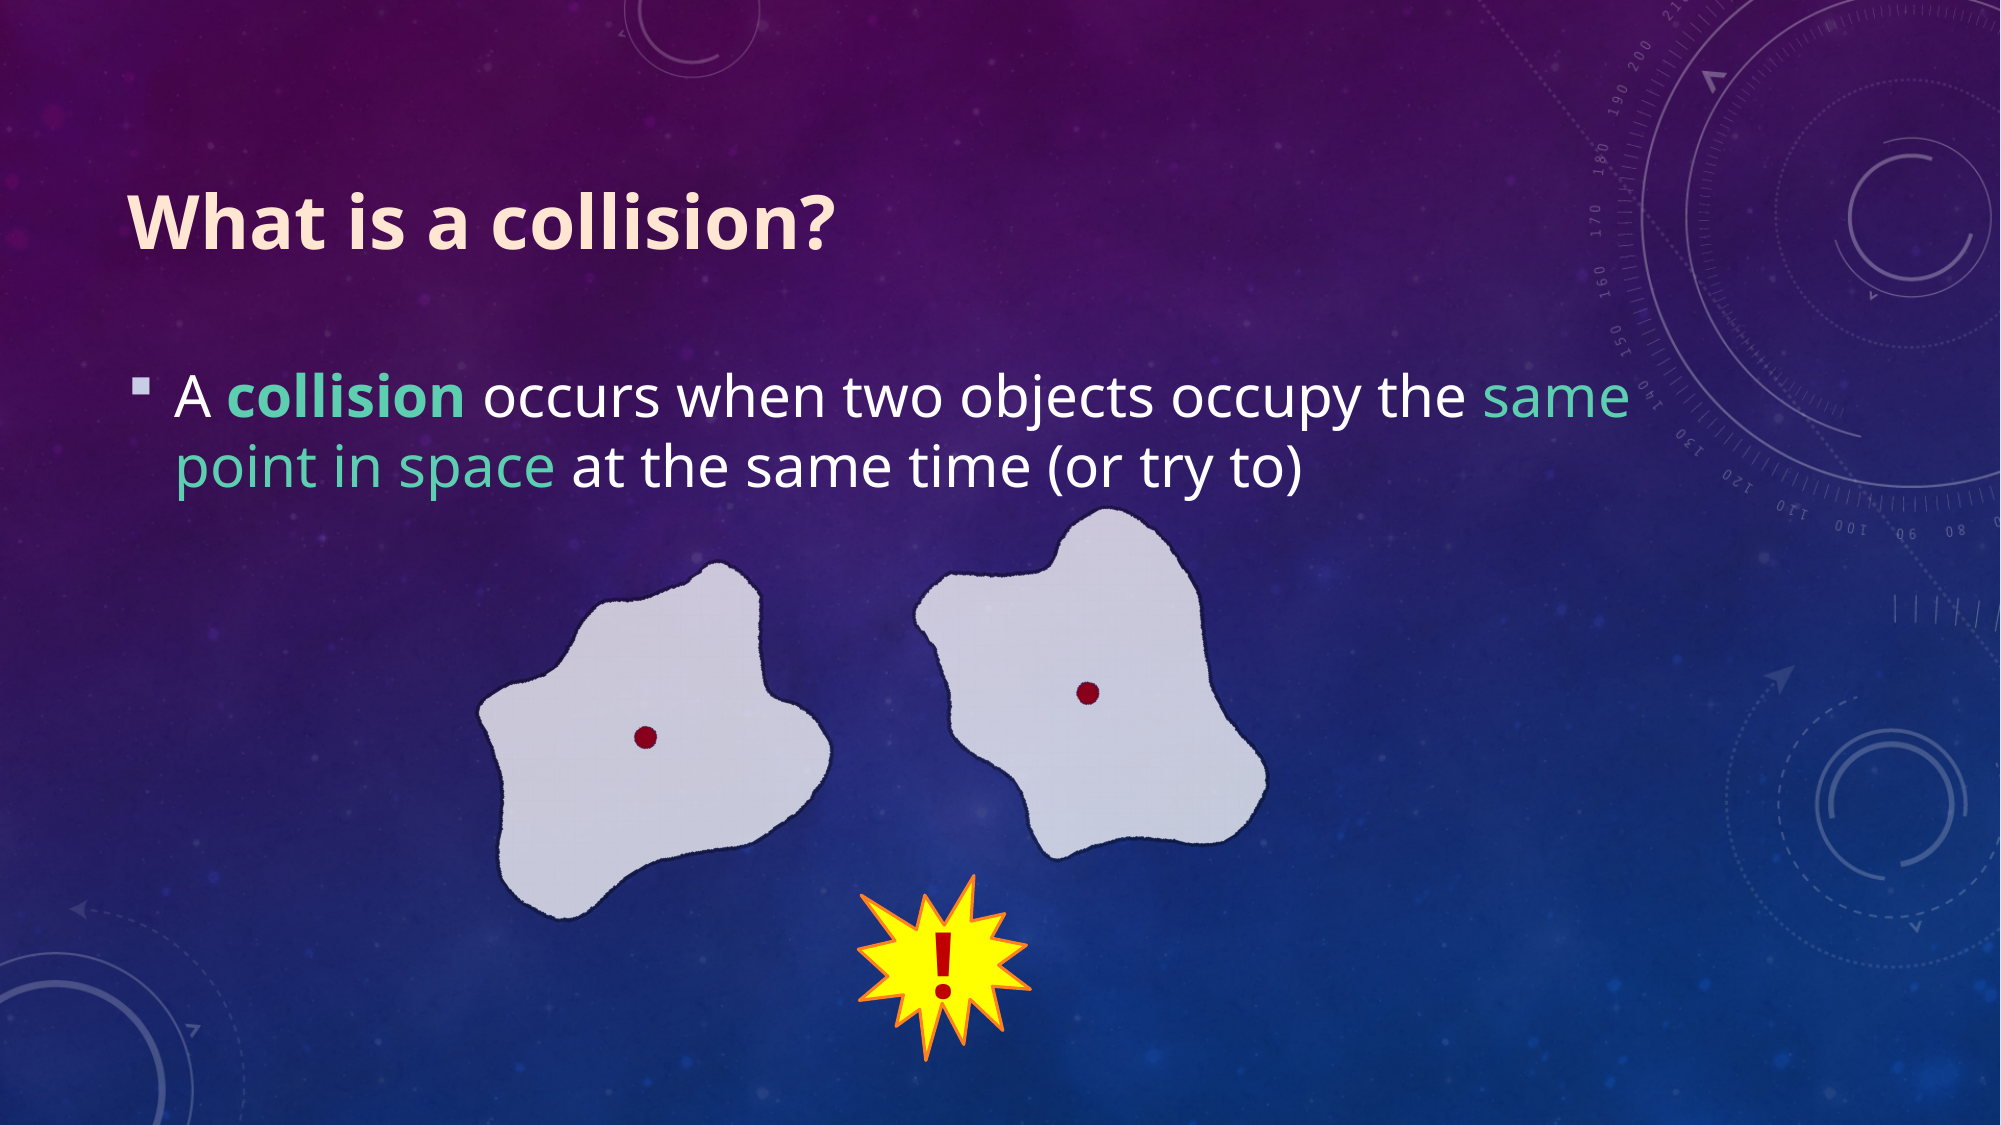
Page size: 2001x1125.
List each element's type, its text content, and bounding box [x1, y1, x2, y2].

picture [0, 0, 2001, 1125]
title What is a collision? [112, 99, 1775, 339]
text_box ! [856, 874, 1032, 1063]
list A collision occurs when two objects occupy the same point in space at the same time (or try to) [112, 351, 1775, 950]
